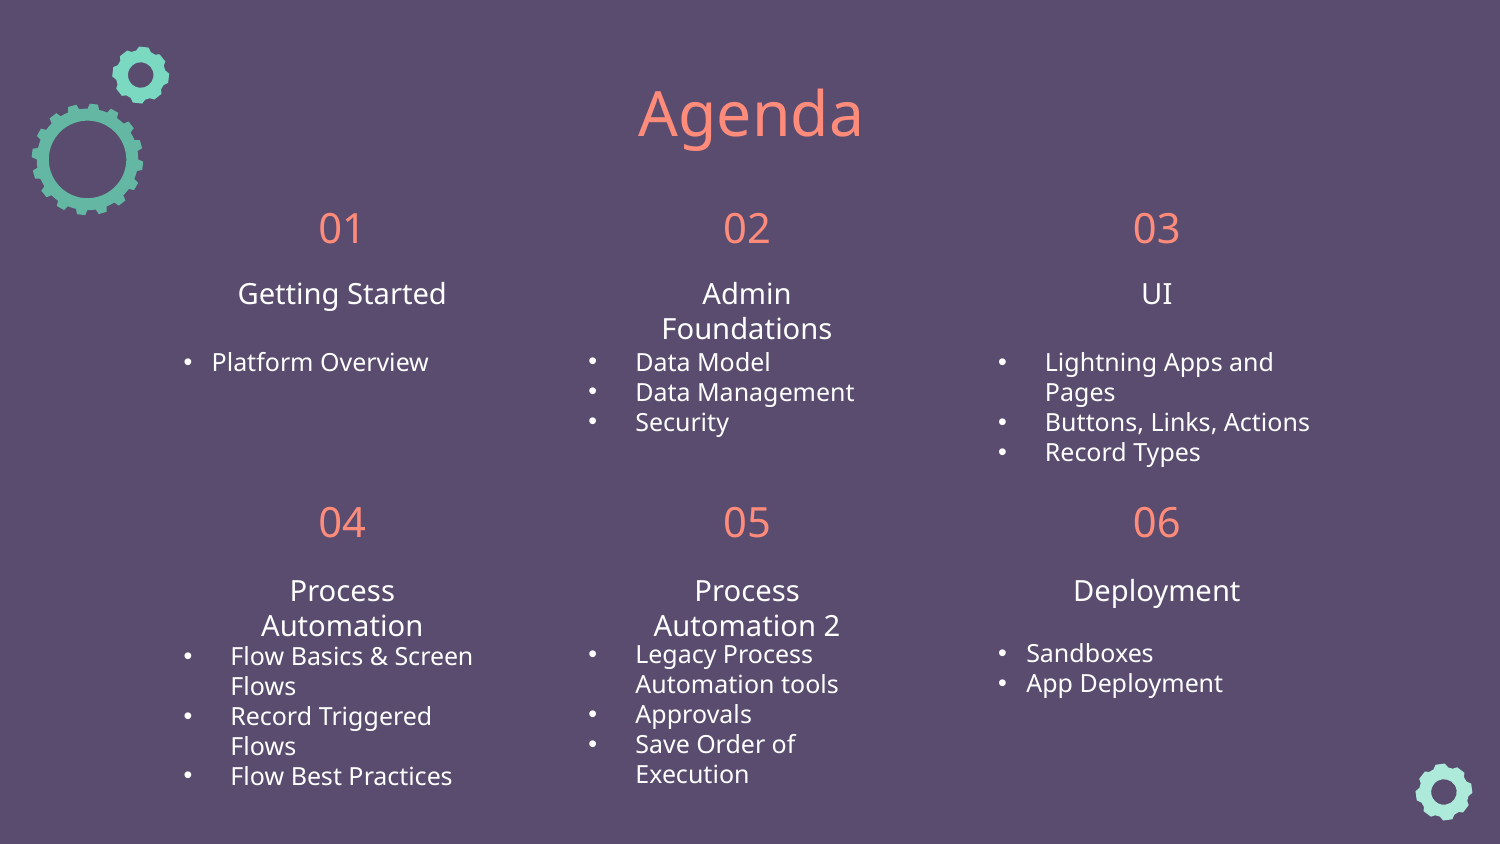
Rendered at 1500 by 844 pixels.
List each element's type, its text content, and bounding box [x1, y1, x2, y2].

subtitle Admin Foundations [623, 260, 871, 331]
title 03 [1065, 196, 1248, 258]
title 06 [1065, 490, 1248, 551]
subtitle Deployment [1033, 557, 1281, 622]
subtitle Flow Basics & Screen Flows Record Triggered Flows Flow Best Practices [168, 625, 516, 741]
title 05 [656, 490, 839, 551]
subtitle Platform Overview [168, 331, 516, 447]
subtitle Process Automation 2 [623, 557, 871, 623]
subtitle Legacy Process Automation tools Approvals Save Order of Execution [573, 623, 921, 739]
subtitle UI [1033, 260, 1281, 331]
subtitle Sandboxes App Deployment [983, 622, 1331, 738]
subtitle Lightning Apps and Pages Buttons, Links, Actions Record Types [983, 331, 1331, 447]
title Agenda [116, 58, 1387, 153]
subtitle Getting Started [218, 260, 466, 331]
title 02 [656, 196, 839, 258]
title 04 [251, 490, 434, 551]
title 01 [251, 196, 434, 258]
subtitle Data Model Data Management Security [573, 331, 921, 447]
subtitle Process Automation [218, 557, 466, 625]
